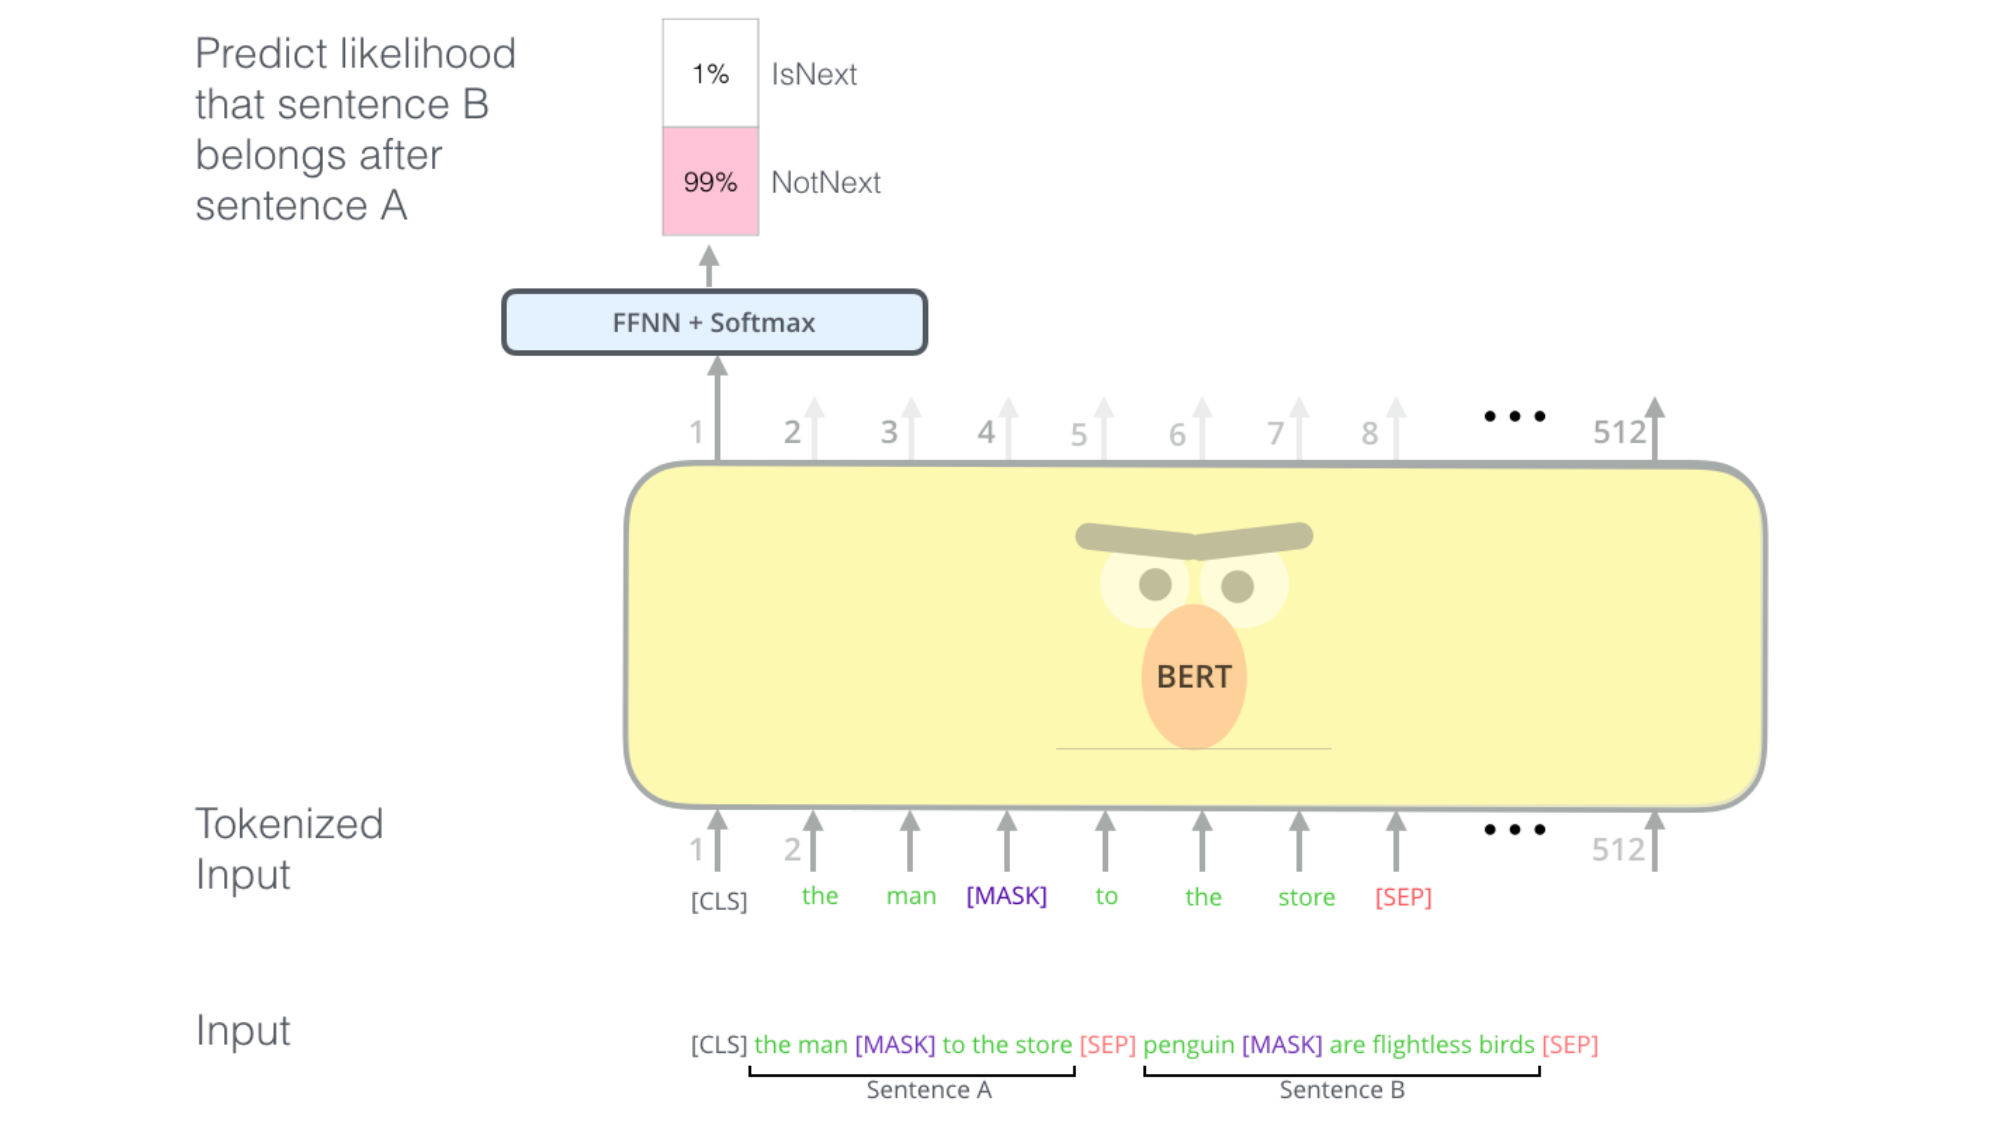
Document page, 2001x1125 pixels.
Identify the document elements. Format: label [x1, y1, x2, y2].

picture [181, 0, 1818, 1125]
